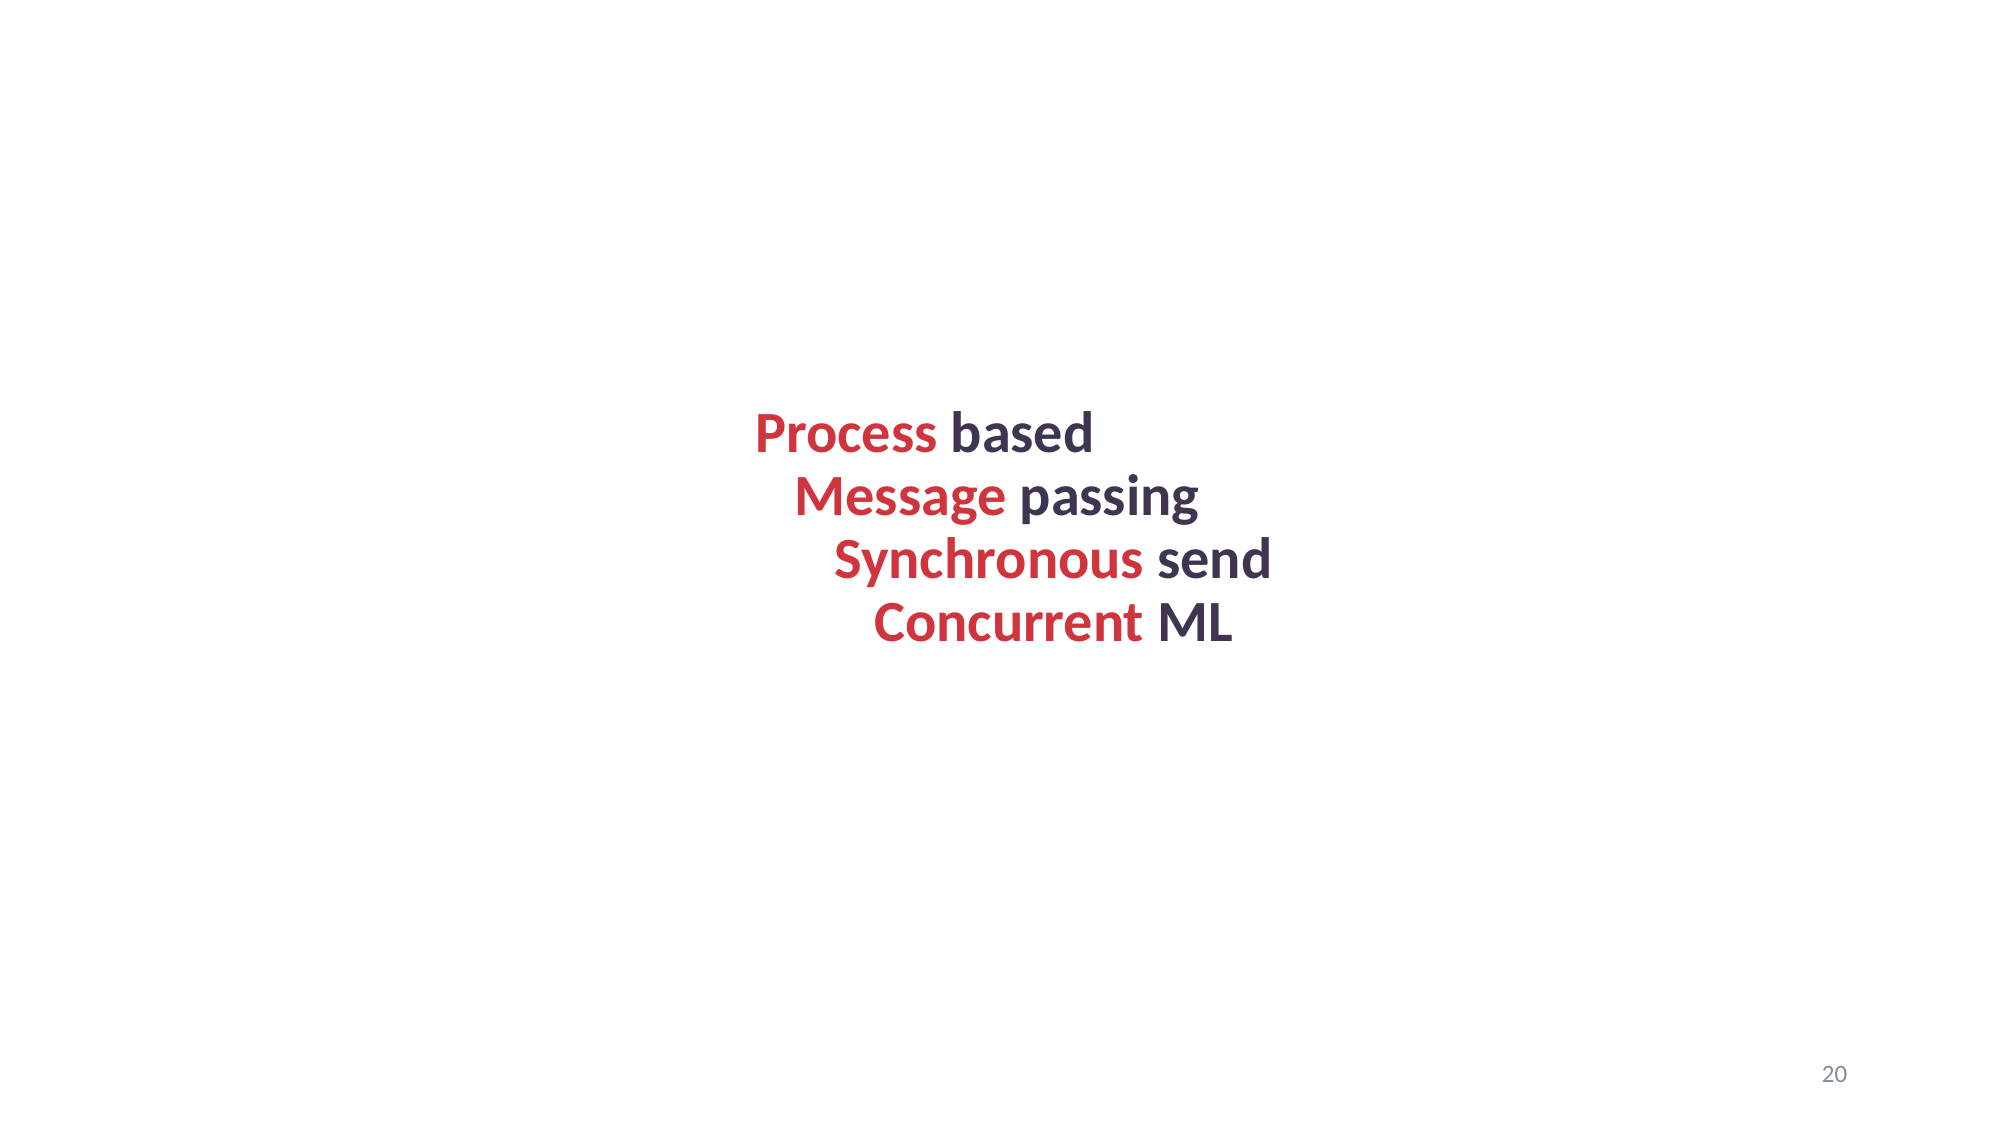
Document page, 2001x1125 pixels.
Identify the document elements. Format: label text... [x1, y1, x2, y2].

slide_number 20 [1412, 1042, 1863, 1103]
text_box Process based Message passing Synchronous send Concurrent ML [740, 527, 1343, 858]
